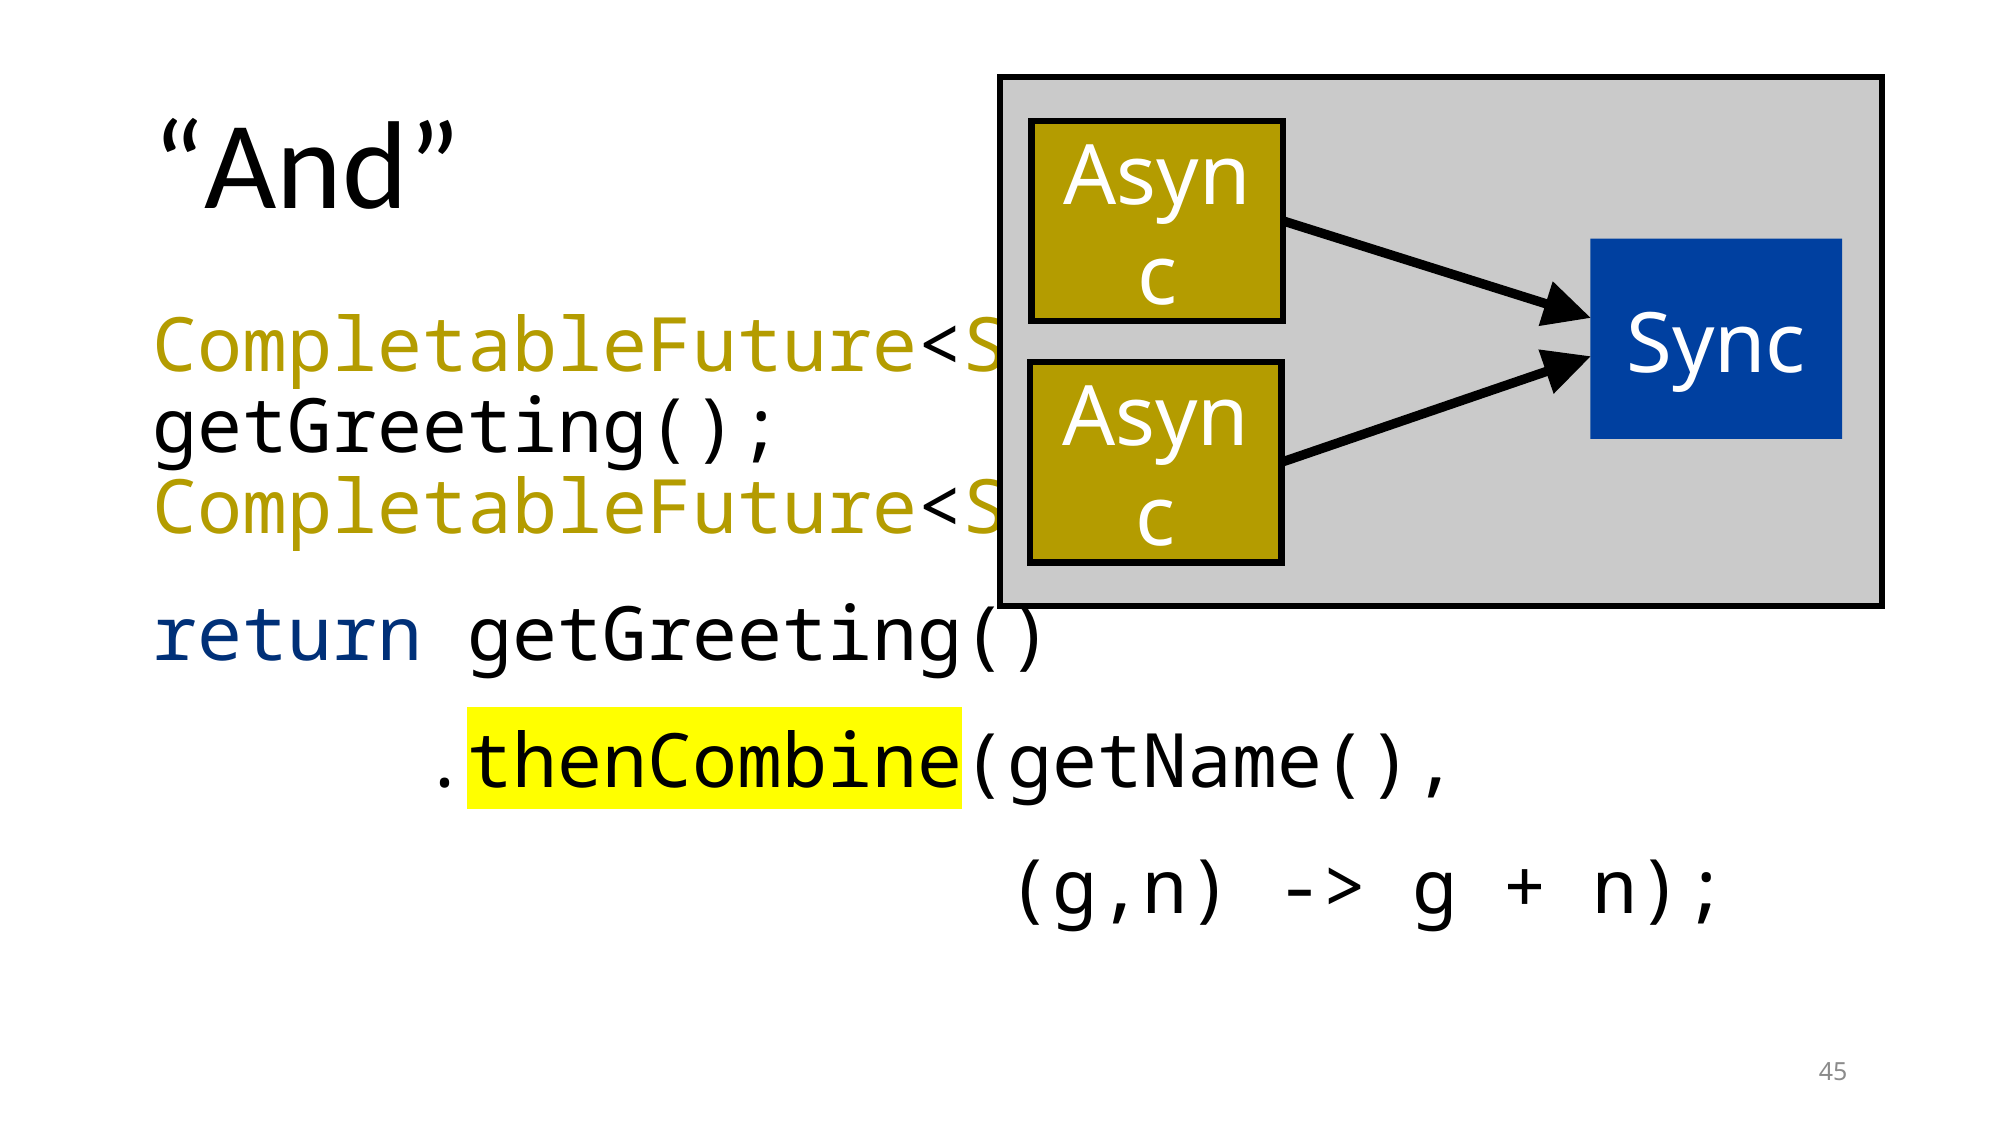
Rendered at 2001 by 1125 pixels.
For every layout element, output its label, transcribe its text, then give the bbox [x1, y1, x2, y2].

text_box [999, 76, 1883, 607]
list CompletableFuture<String> getGreeting(); CompletableFuture<String> getName(); return getGreeting() .thenCombine(getName(), (g,n) -> g + n); [137, 299, 1863, 1014]
title “And” [137, 59, 1863, 278]
slide_number 45 [1412, 1042, 1863, 1103]
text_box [1029, 120, 1843, 563]
